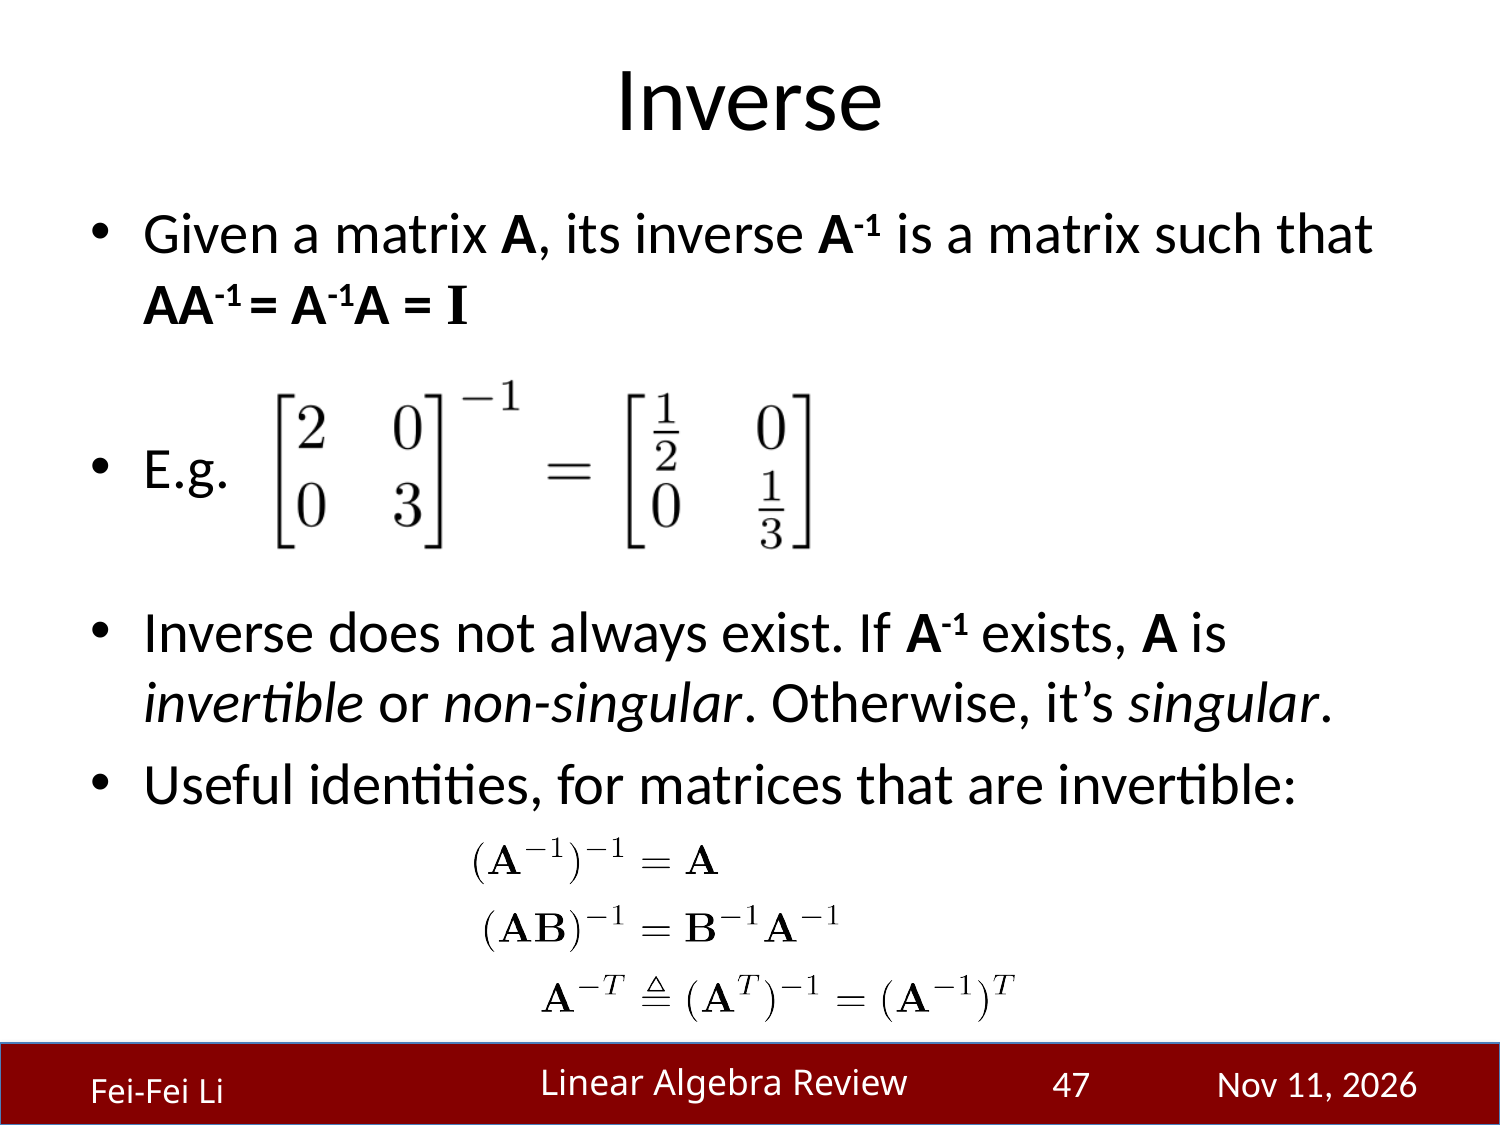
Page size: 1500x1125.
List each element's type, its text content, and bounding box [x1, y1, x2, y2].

picture [264, 374, 820, 569]
slide_number 23-Sep-14 [1203, 1052, 1463, 1113]
picture [474, 837, 1015, 1023]
text_box Inverse [74, 0, 1425, 188]
list Given a matrix A, its inverse A-1 is a matrix such that AA-1 = A-1A = I E.g. Inverse does not always exist. If A-1 exists, A is invertible or non-singular. Otherwise, it’s singular. Useful identities, for matrices that are invertible: [75, 188, 1425, 838]
slide_number 47 [1037, 1052, 1203, 1113]
